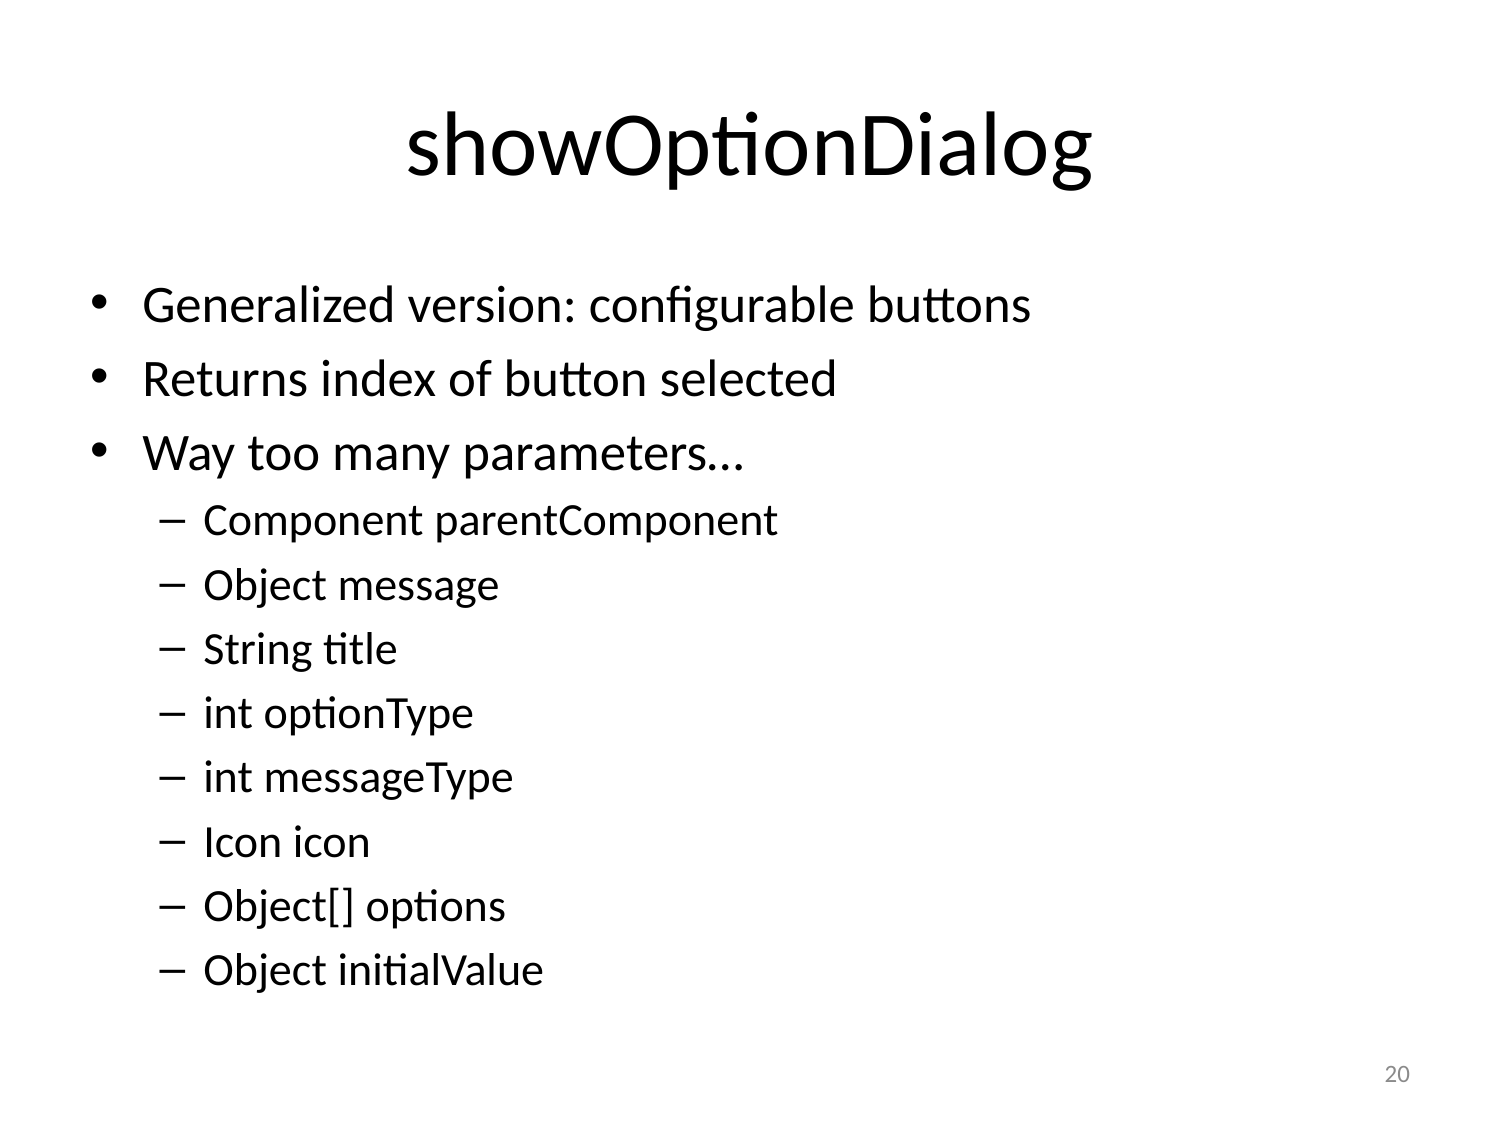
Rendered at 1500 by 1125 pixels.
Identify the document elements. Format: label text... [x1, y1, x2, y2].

list Generalized version: configurable buttons Returns index of button selected Way too many parameters… Component parentComponent Object message String title int optionType int messageType Icon icon Object[] options Object initialValue [75, 262, 1425, 1005]
slide_number 20 [1074, 1042, 1425, 1103]
title showOptionDialog [75, 45, 1425, 233]
